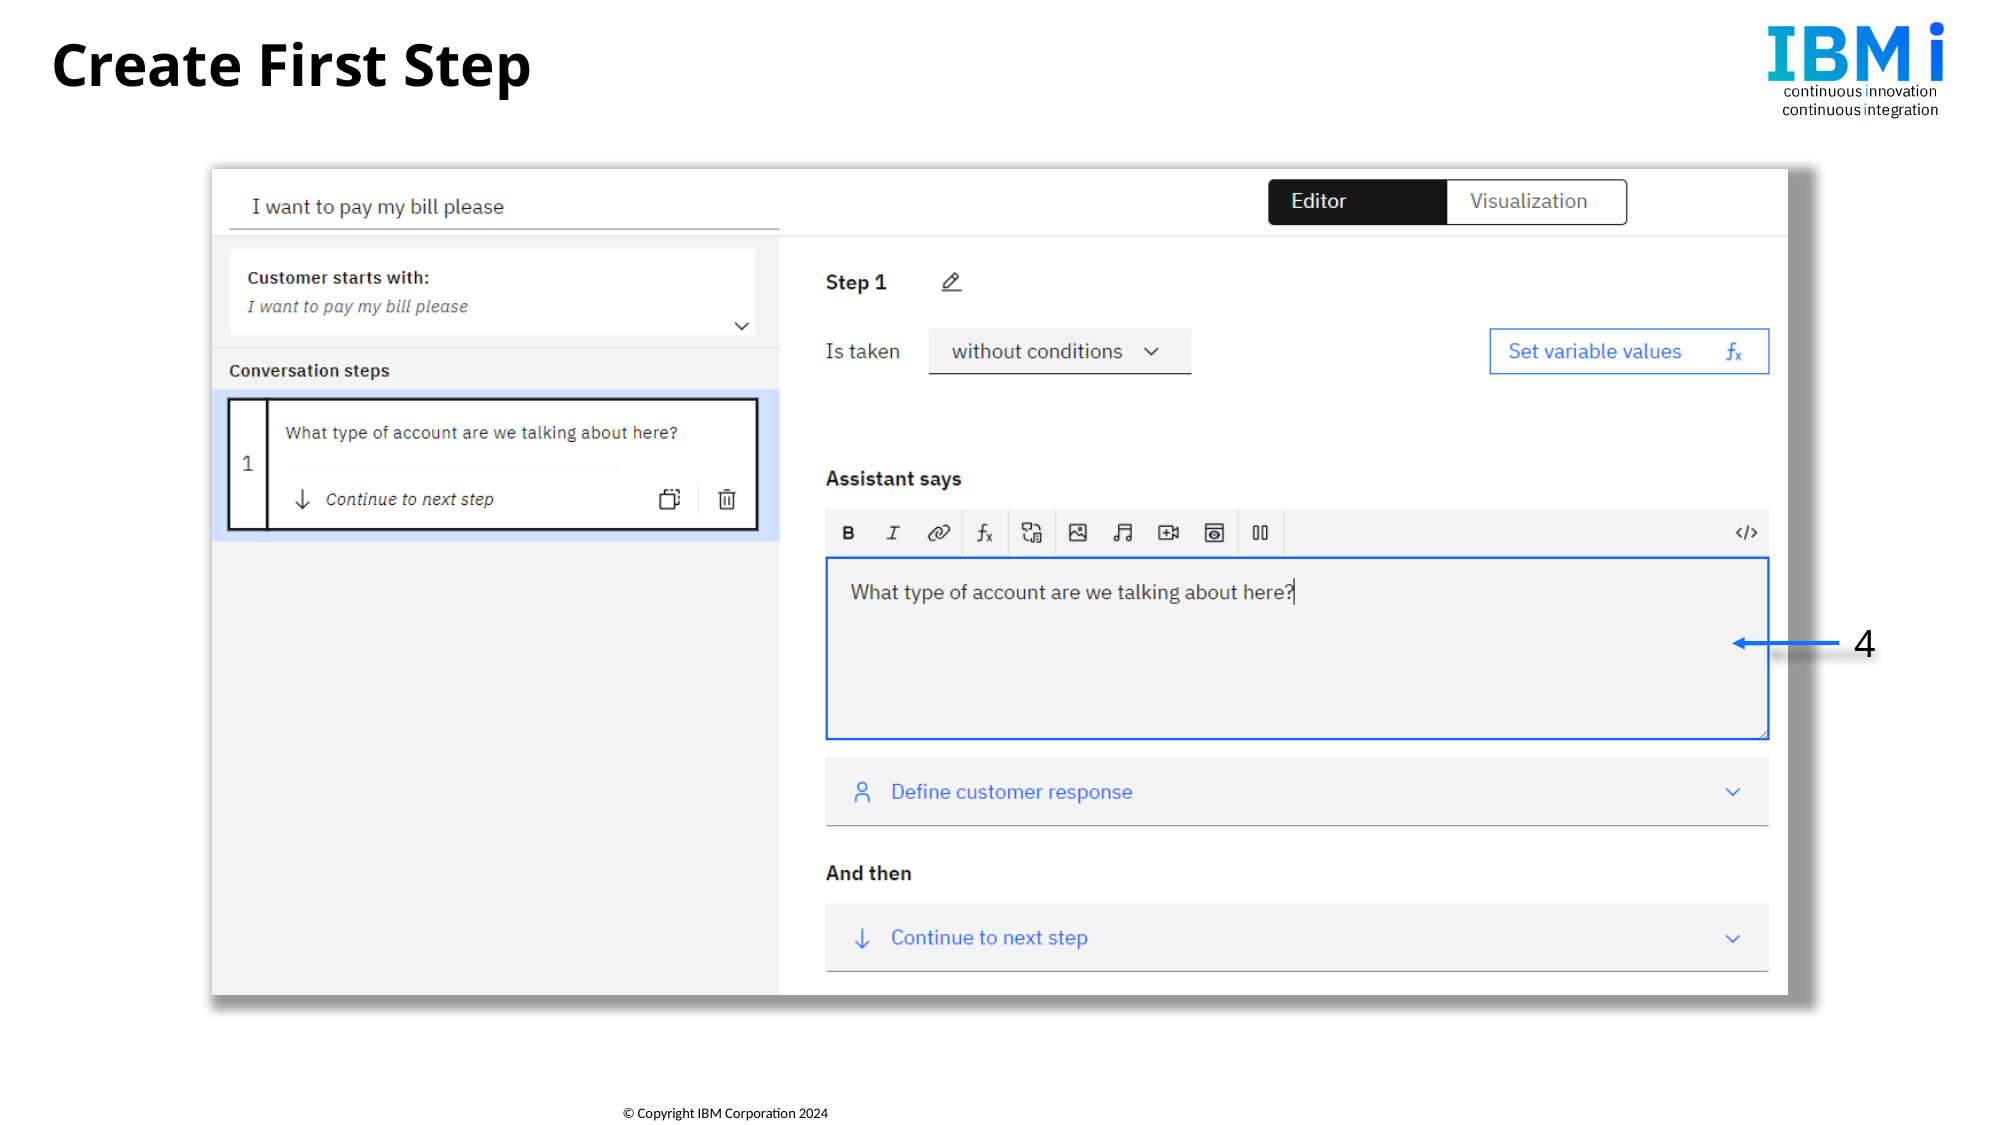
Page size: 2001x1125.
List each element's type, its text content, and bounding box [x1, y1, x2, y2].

text_box 4 [1839, 612, 1887, 673]
picture [212, 169, 1788, 995]
picture [1761, 5, 1961, 124]
title Create First Step [51, 36, 1721, 101]
